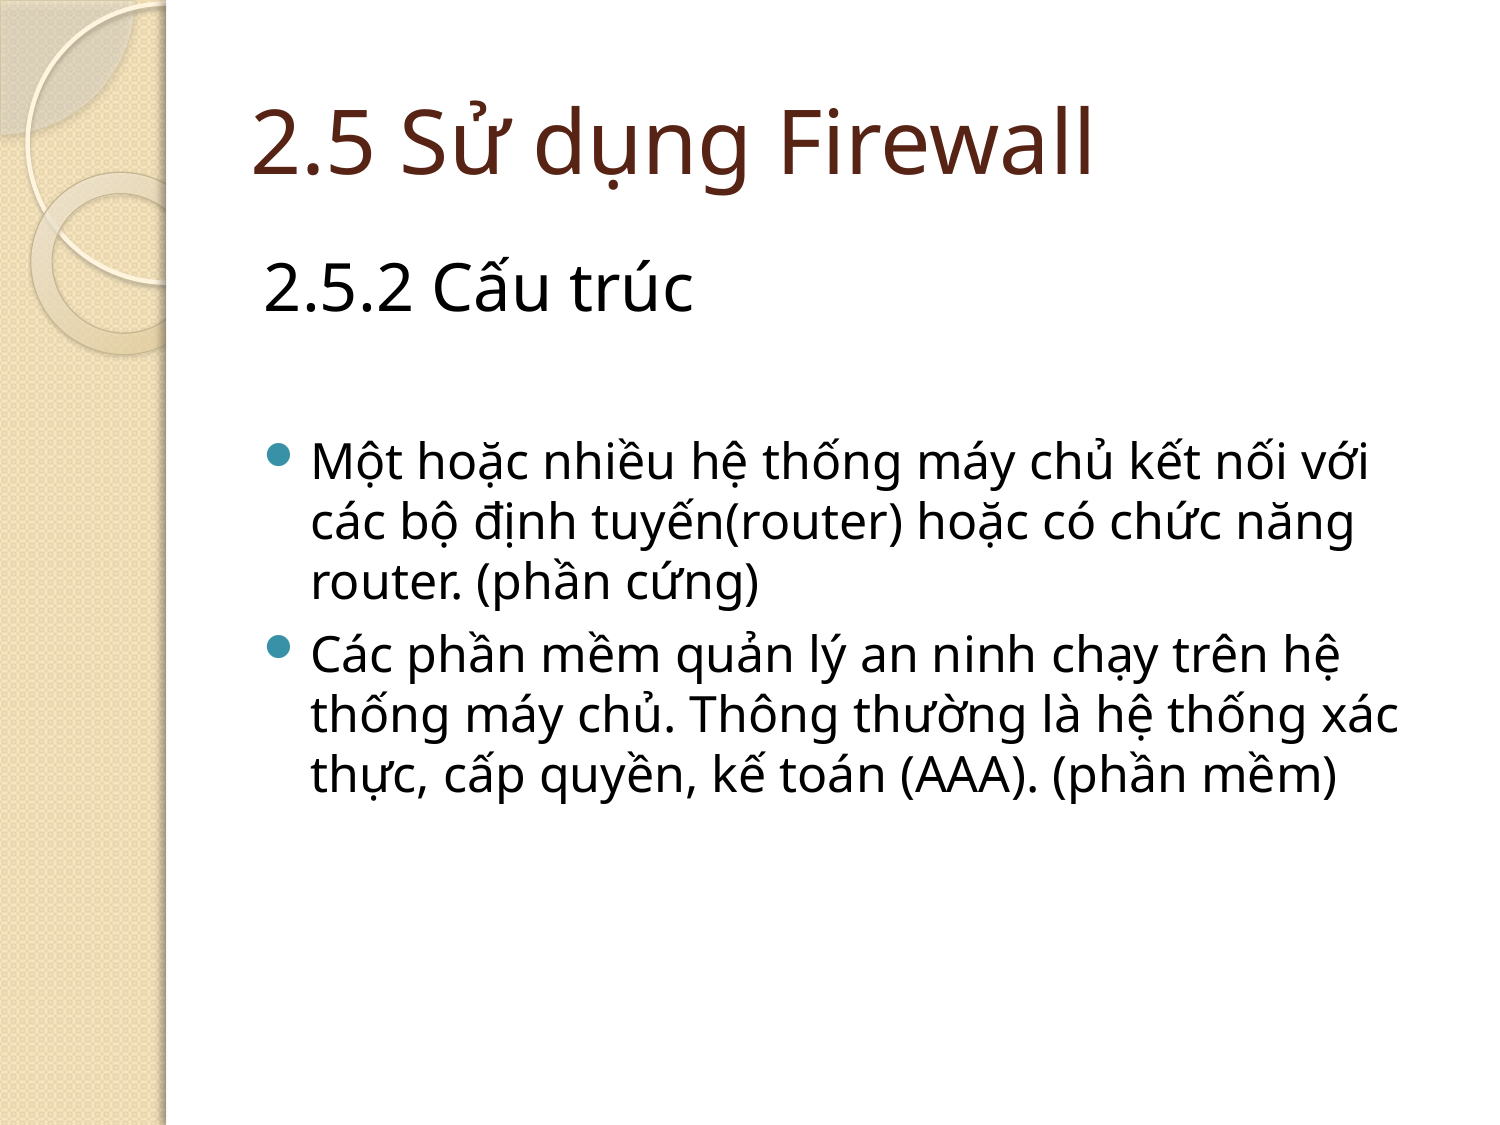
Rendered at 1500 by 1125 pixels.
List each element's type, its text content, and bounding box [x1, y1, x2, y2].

title 2.5 Sử dụng Firewall [235, 45, 1466, 233]
list 2.5.2 Cấu trúc Một hoặc nhiều hệ thống máy chủ kết nối với các bộ định tuyến(router) hoặc có chức năng router. (phần cứng) Các phần mềm quản lý an ninh chạy trên hệ thống máy chủ. Thông thường là hệ thống xác thực, cấp quyền, kế toán (AAA). (phần mềm) [235, 237, 1466, 1025]
